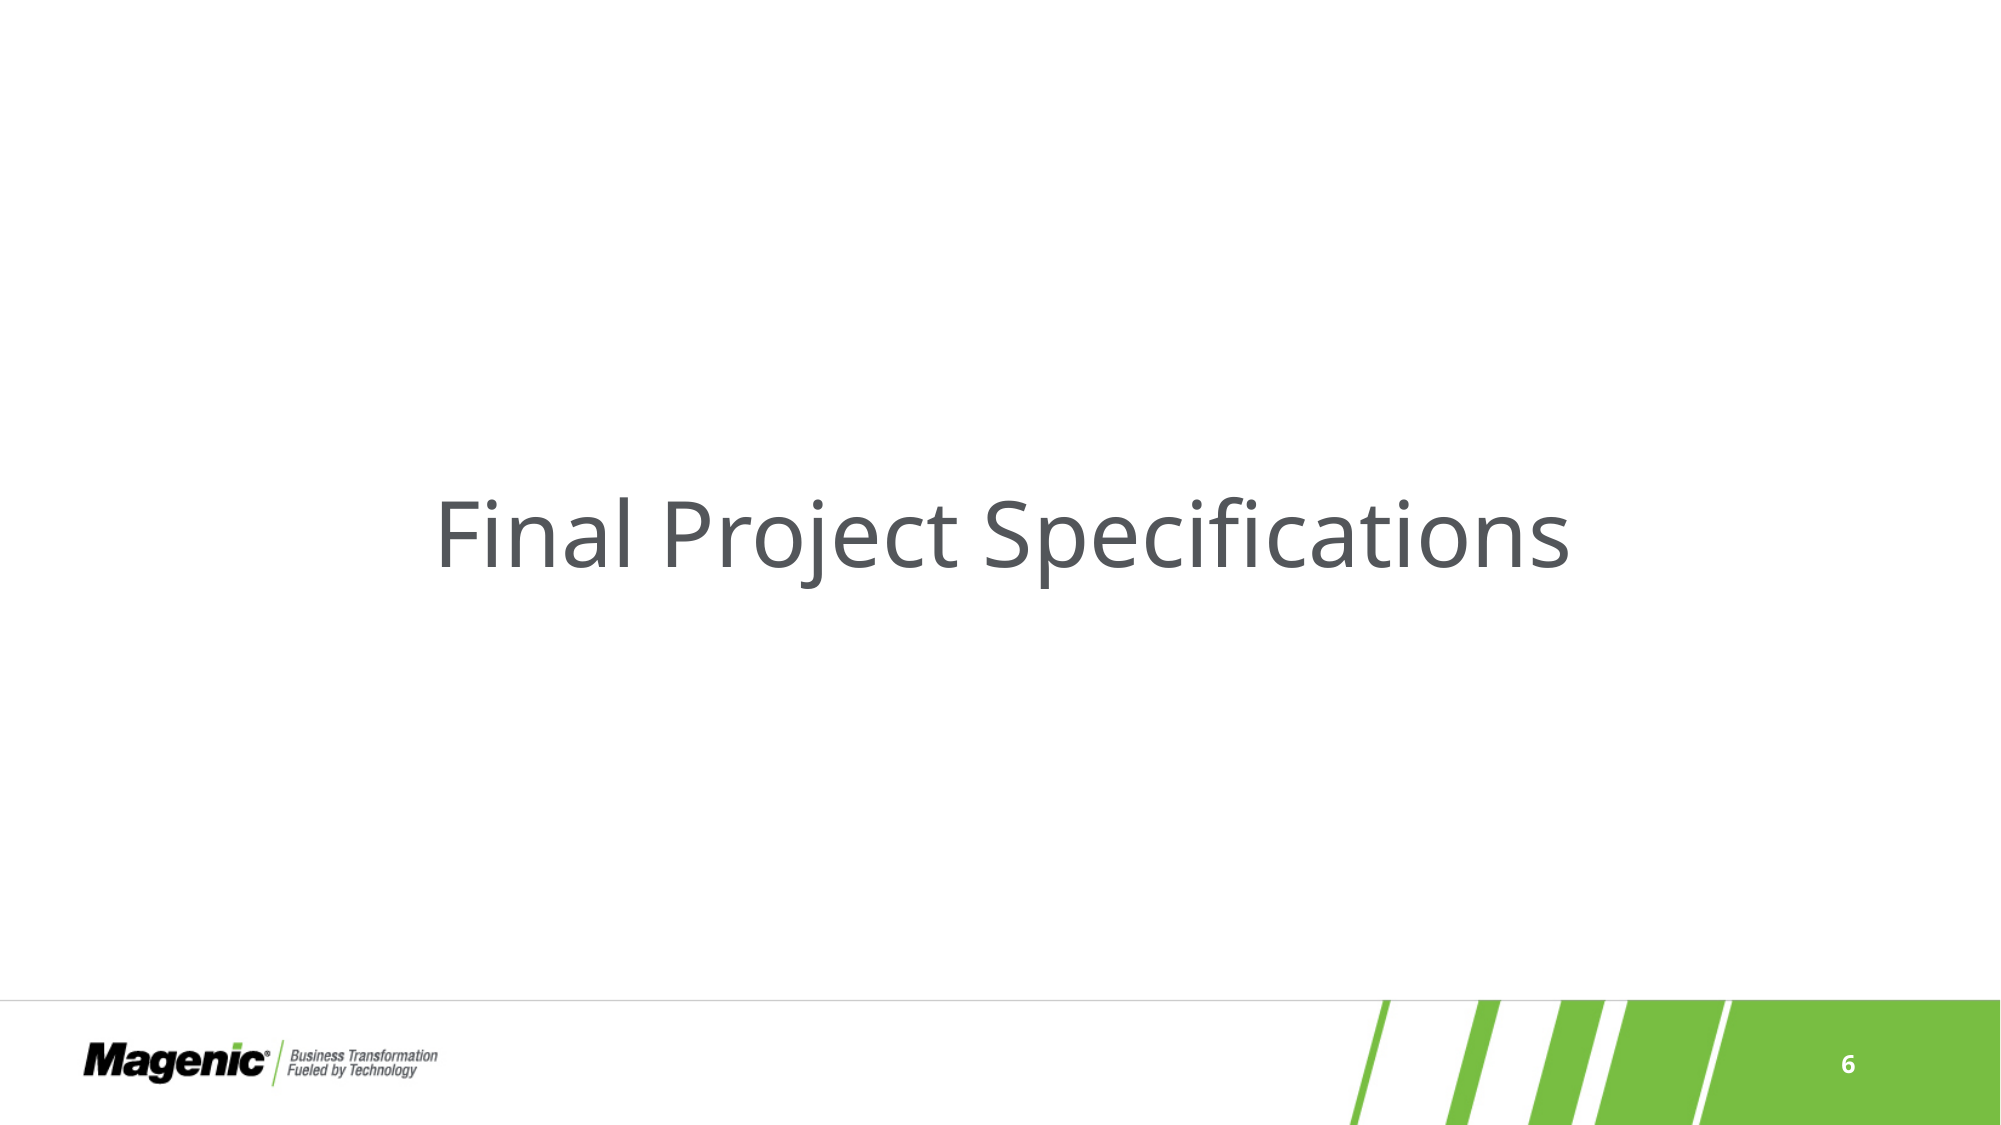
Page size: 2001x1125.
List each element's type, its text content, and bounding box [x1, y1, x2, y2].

picture [0, 0, 2001, 1125]
title Final Project Specifications [66, 493, 1941, 582]
